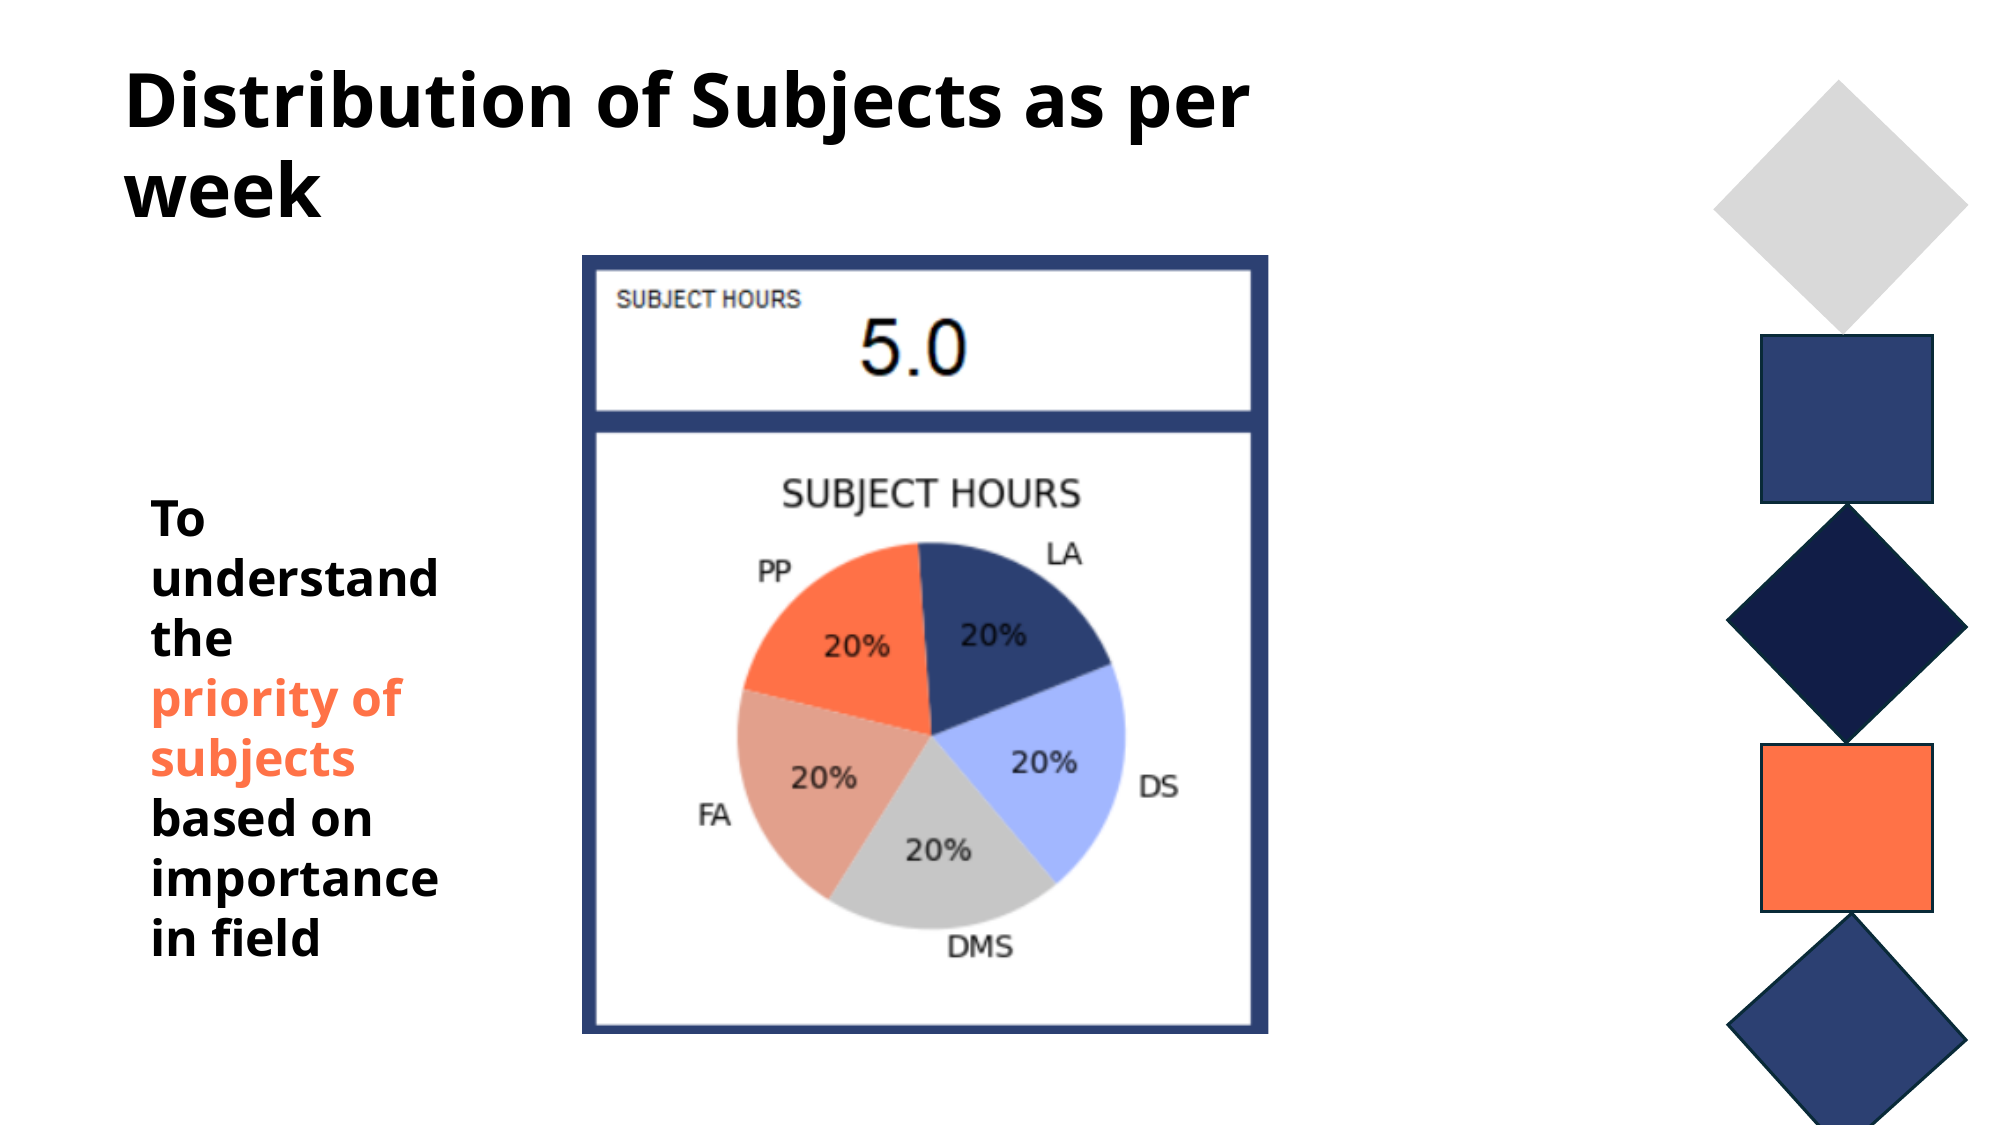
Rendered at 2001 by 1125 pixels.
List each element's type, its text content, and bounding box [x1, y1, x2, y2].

text_box Distribution of Subjects as per week [108, 44, 1420, 240]
text_box [1760, 743, 1934, 913]
text_box [1725, 502, 1969, 745]
picture [581, 254, 1269, 1035]
text_box [1760, 334, 1934, 504]
text_box [1725, 911, 1969, 1125]
text_box [1711, 77, 1971, 337]
text_box To understand the priority of subjects based on importance in field [134, 478, 499, 974]
